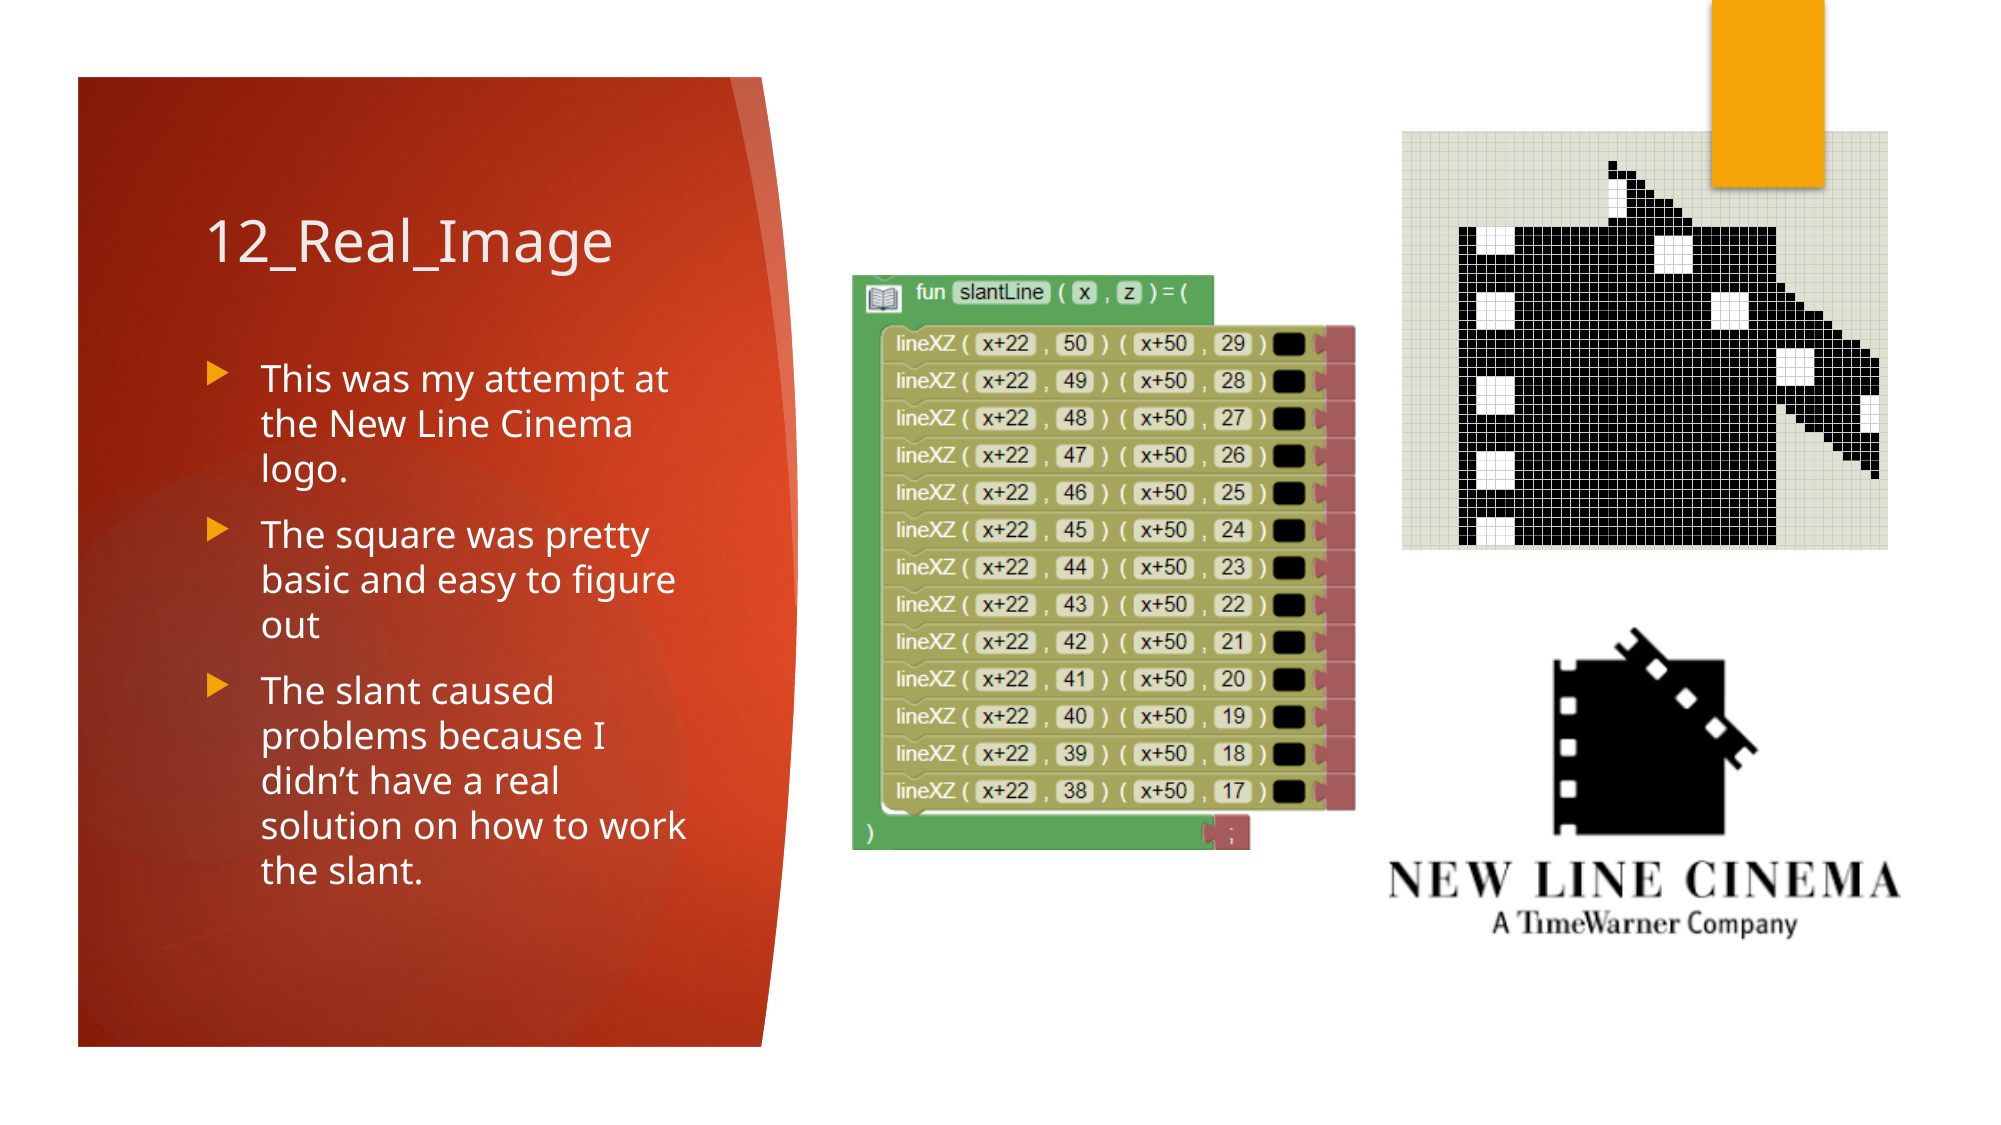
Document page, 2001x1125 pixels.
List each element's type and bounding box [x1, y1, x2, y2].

picture [851, 275, 1364, 850]
picture [1402, 131, 1888, 550]
picture [1389, 627, 1901, 942]
text_box [0, 0, 2000, 1125]
